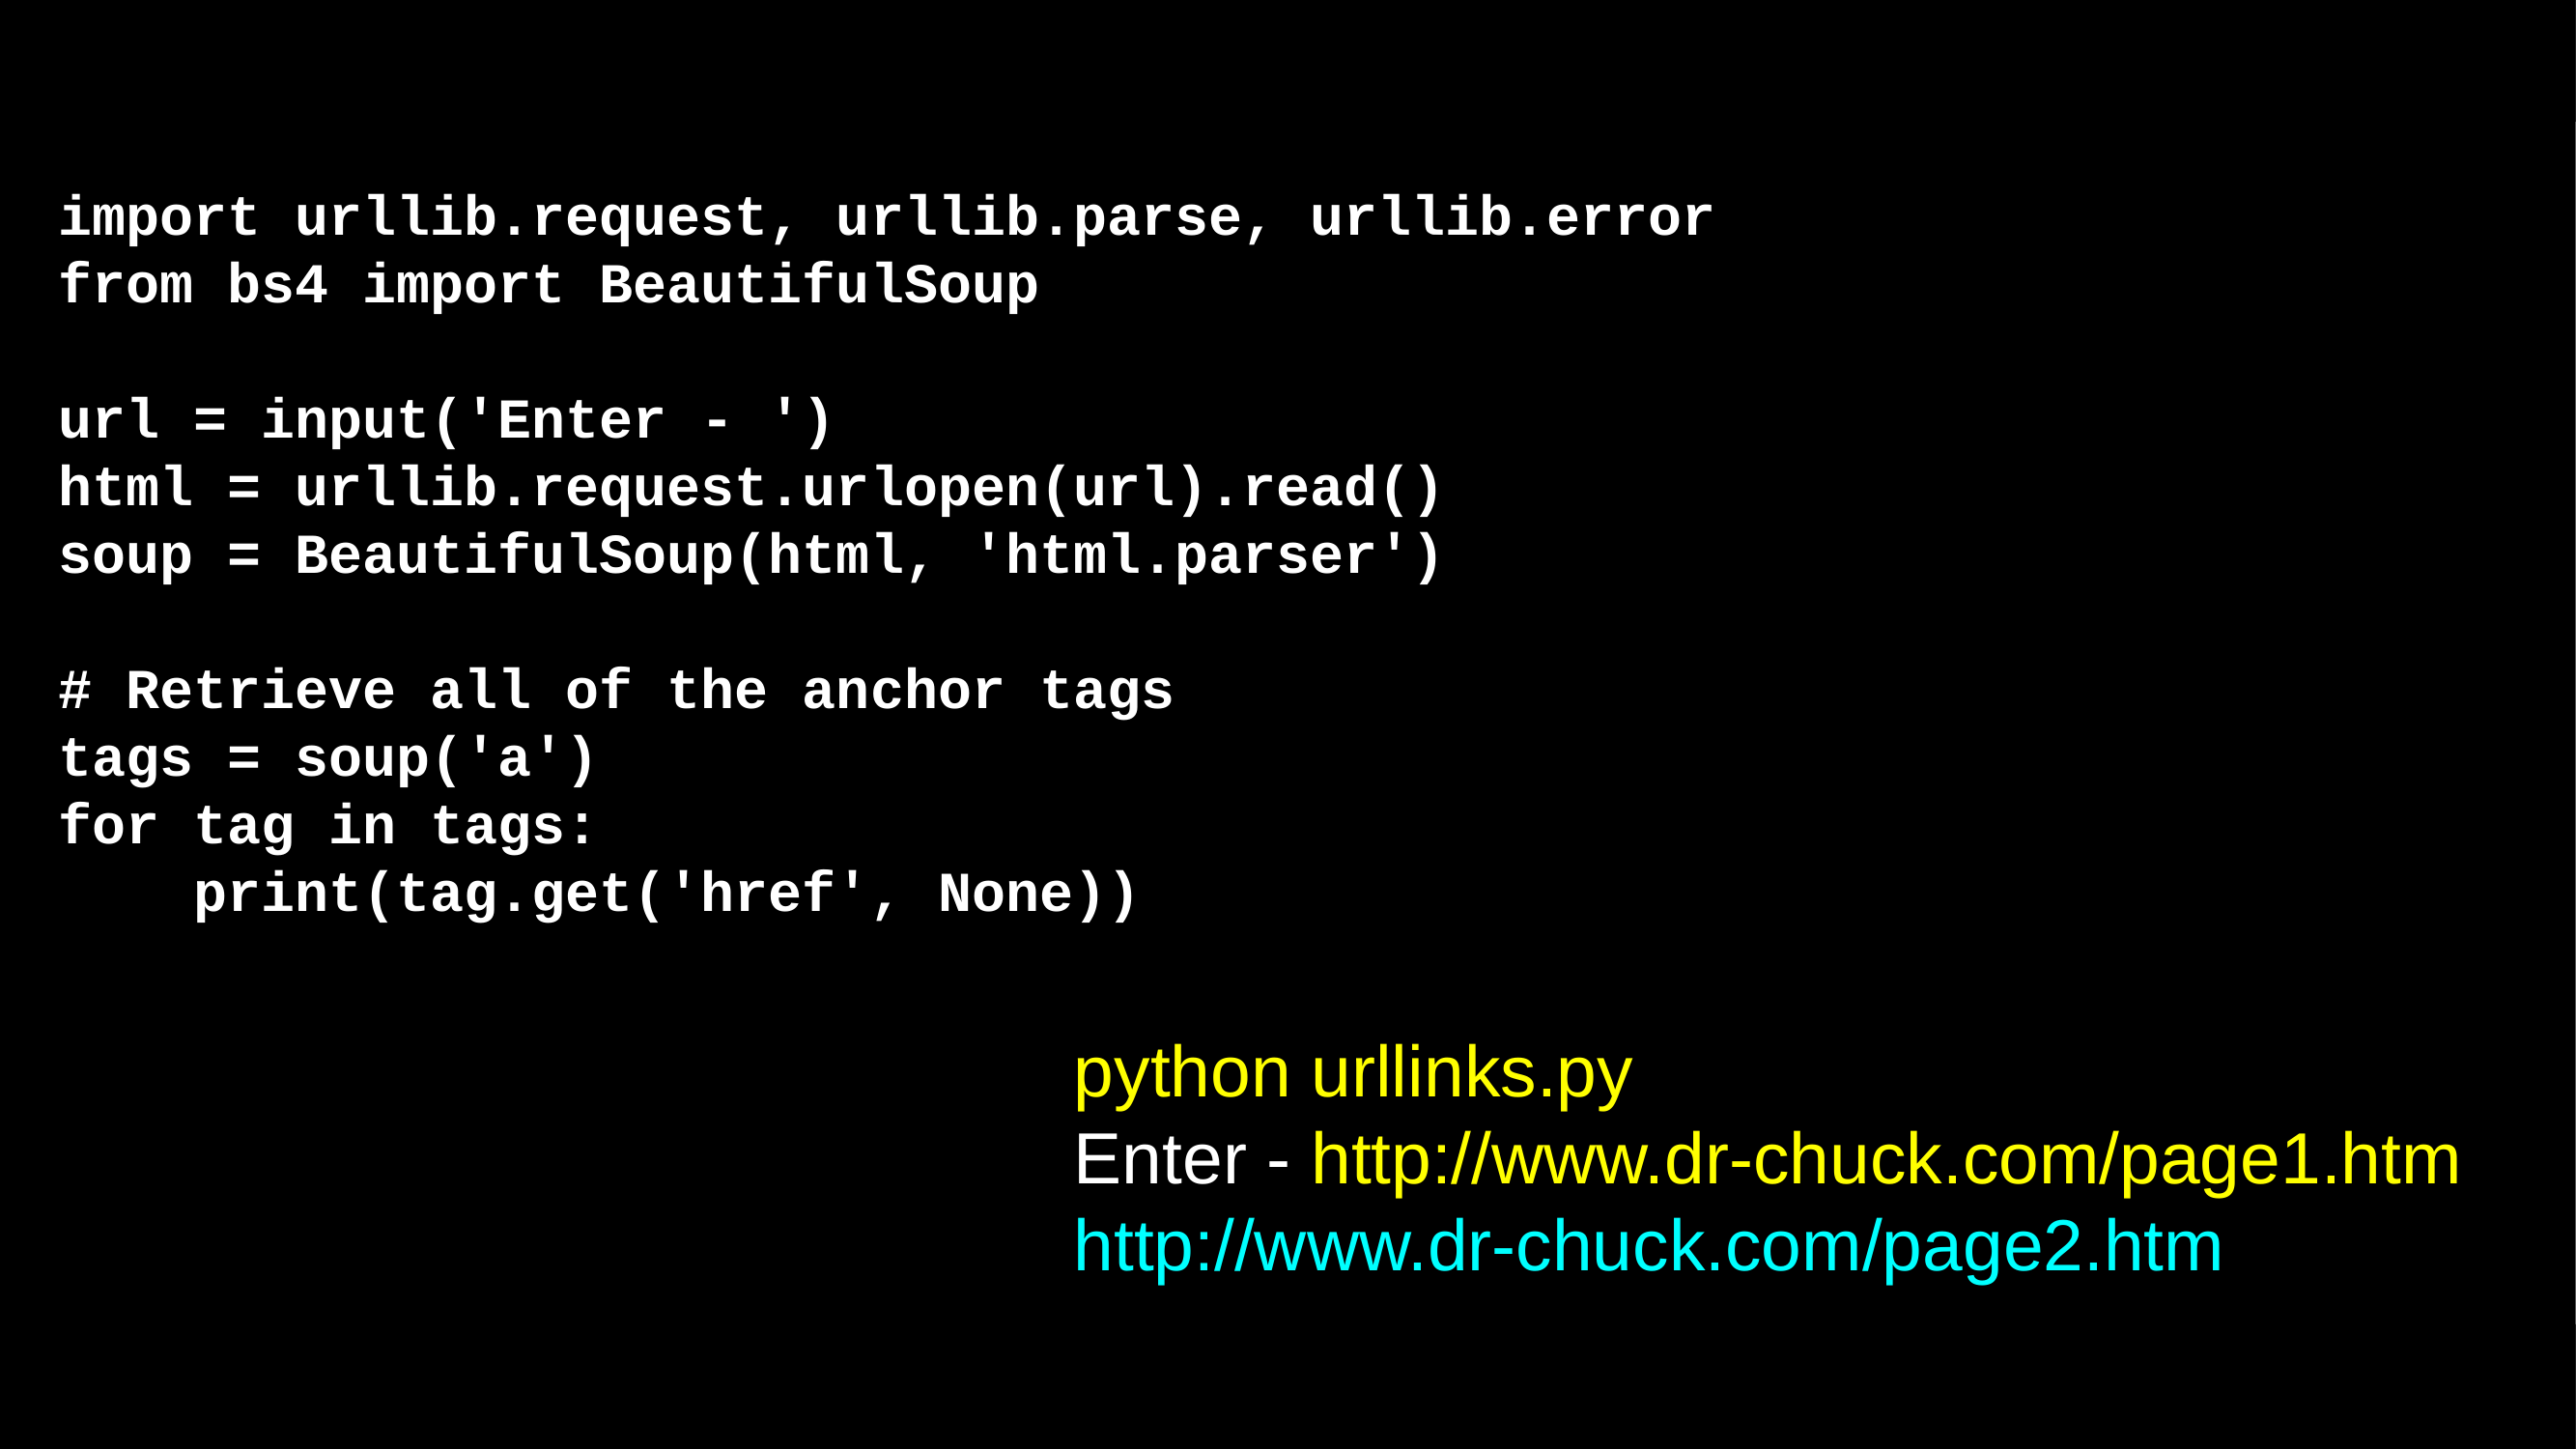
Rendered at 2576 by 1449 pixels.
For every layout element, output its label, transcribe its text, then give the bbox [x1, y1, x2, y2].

text_box python urllinks.py Enter - http://www.dr-chuck.com/page1.htm http://www.dr-chuck.com/page2.htm [1073, 1015, 2511, 1294]
text_box import urllib.request, urllib.parse, urllib.error from bs4 import BeautifulSoup url = input('Enter - ') html = urllib.request.urlopen(url).read() soup = BeautifulSoup(html, 'html.parser') # Retrieve all of the anchor tags tags = soup('a') for tag in tags: print(tag.get('href', None)) [43, 172, 1748, 1294]
